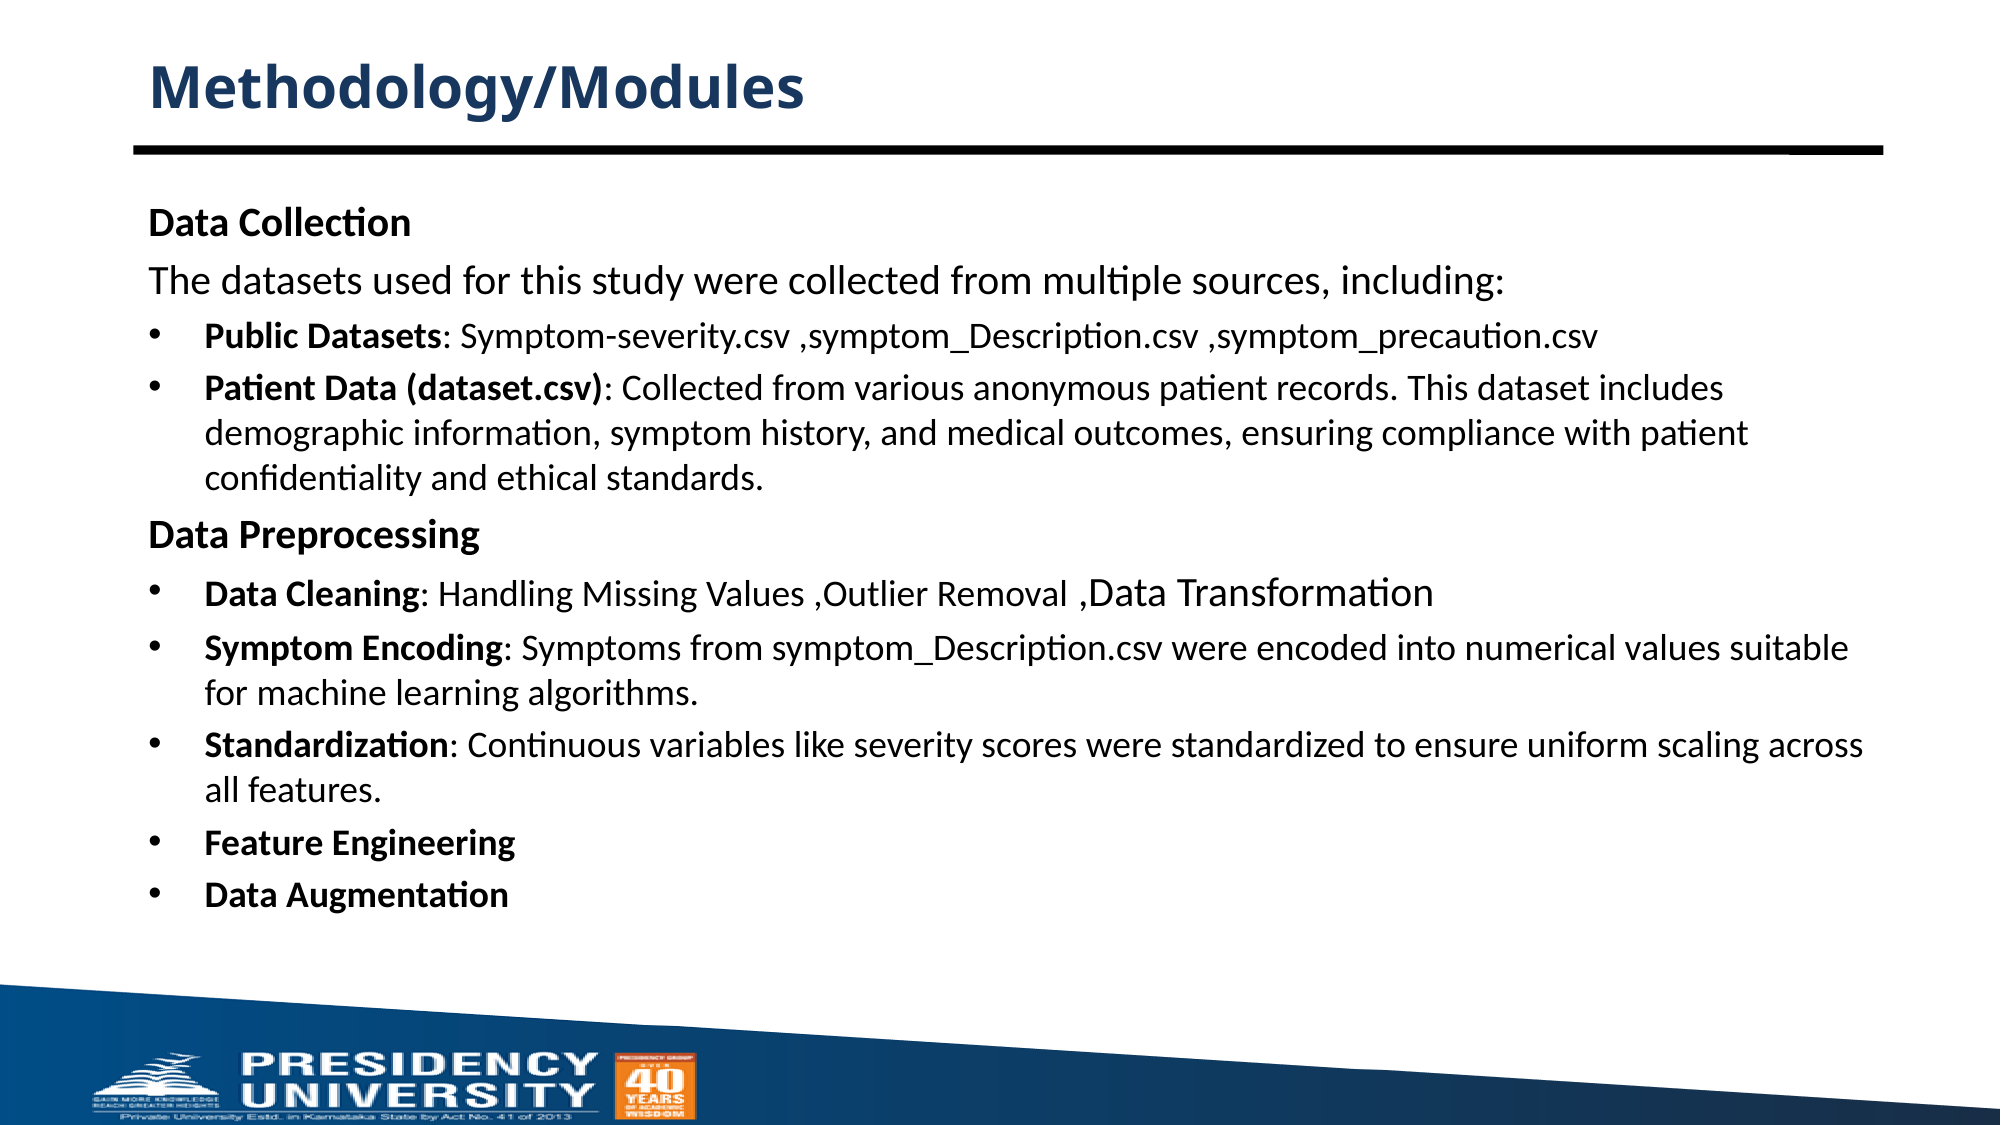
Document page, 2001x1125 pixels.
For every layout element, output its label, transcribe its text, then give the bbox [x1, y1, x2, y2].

list Data Collection The datasets used for this study were collected from multiple sources, including: Public Datasets: Symptom-severity.csv ,symptom_Description.csv ,symptom_precaution.csv Patient Data (dataset.csv): Collected from various anonymous patient records. This dataset includes demographic information, symptom history, and medical outcomes, ensuring compliance with patient confidentiality and ethical standards. Data Preprocessing Data Cleaning: Handling Missing Values ,Outlier Removal ,Data Transformation Symptom Encoding: Symptoms from symptom_Description.csv were encoded into numerical values suitable for machine learning algorithms. Standardization: Continuous variables like severity scores were standardized to ensure uniform scaling across all features. Feature Engineering Data Augmentation [133, 187, 1884, 1000]
title Methodology/Modules [133, 45, 1884, 125]
picture [0, 982, 2000, 1125]
